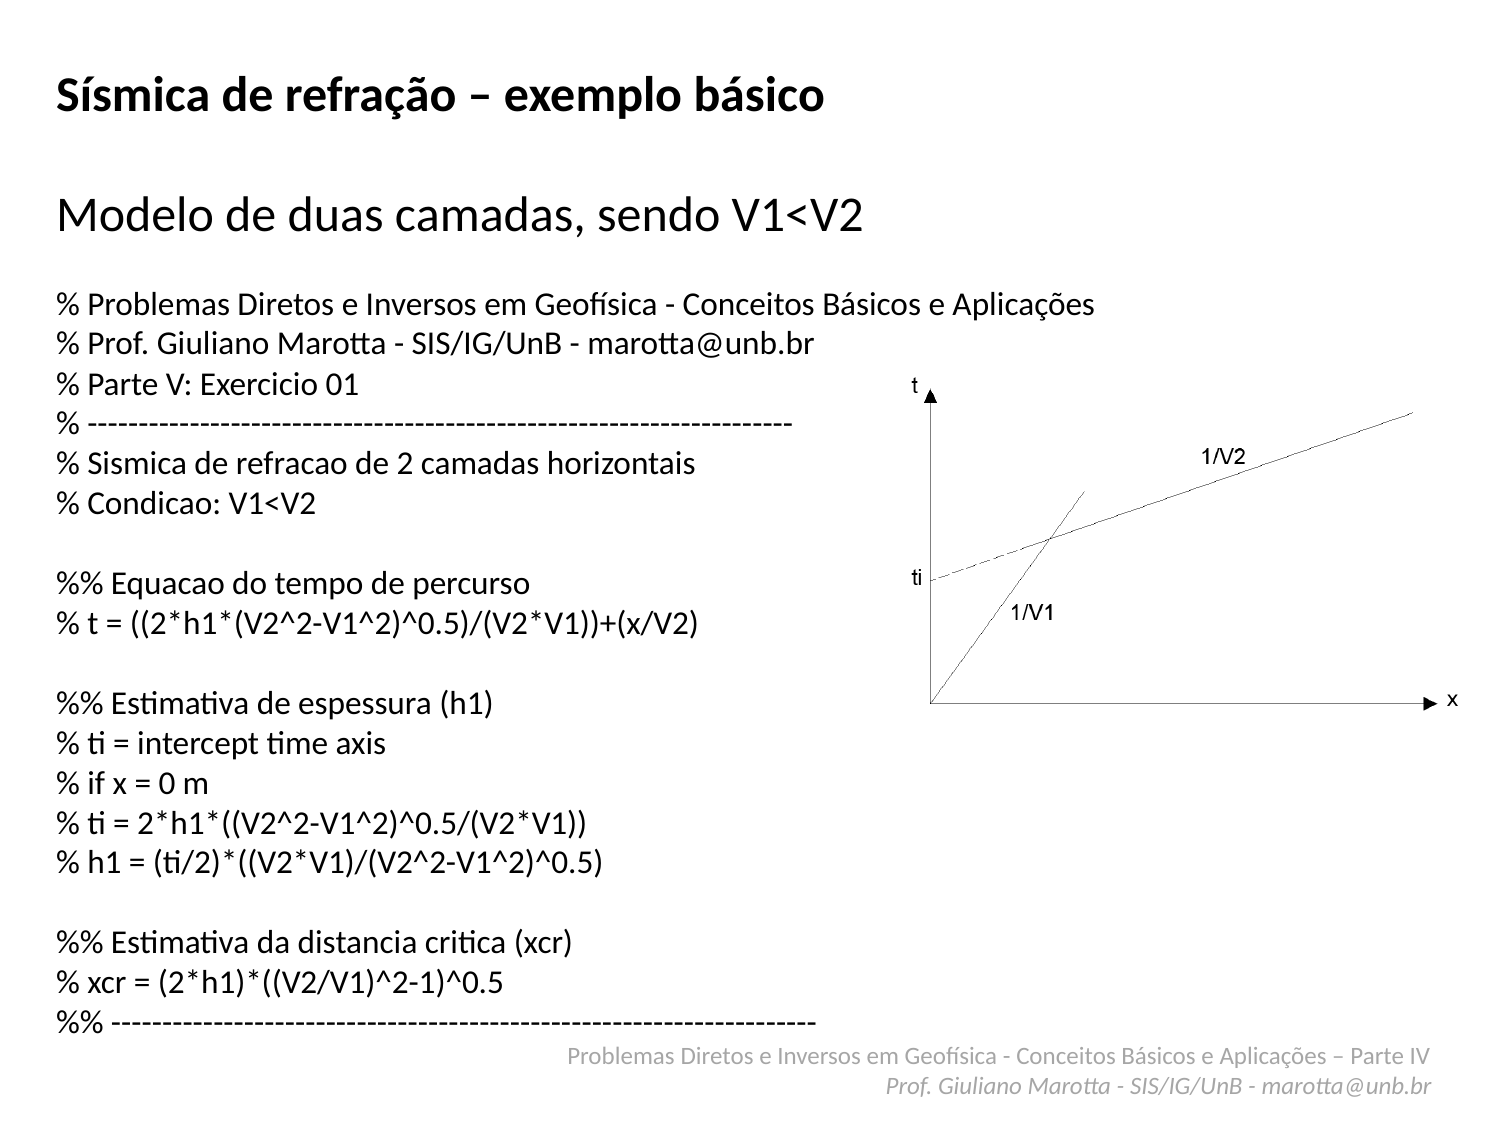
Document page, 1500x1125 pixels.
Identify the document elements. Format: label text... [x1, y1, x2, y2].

text_box Problemas Diretos e Inversos em Geofísica - Conceitos Básicos e Aplicações – Parte IV Prof. Giuliano Marotta - SIS/IG/UnB - marotta@unb.br [41, 1031, 1447, 1107]
picture [903, 373, 1472, 717]
text_box Sísmica de refração – exemplo básico Modelo de duas camadas, sendo V1<V2 % Problemas Diretos e Inversos em Geofísica - Conceitos Básicos e Aplicações % Prof. Giuliano Marotta - SIS/IG/UnB - marotta@unb.br % Parte V: Exercicio 01 % --------------------------------------------------------------------- % Sismica de refracao de 2 camadas horizontais % Condicao: V1<V2 %% Equacao do tempo de percurso % t = ((2*h1*(V2^2-V1^2)^0.5)/(V2*V1))+(x/V2) %% Estimativa de espessura (h1) % ti = intercept time axis % if x = 0 m % ti = 2*h1*((V2^2-V1^2)^0.5/(V2*V1)) % h1 = (ti/2)*((V2*V1)/(V2^2-V1^2)^0.5) %% Estimativa da distancia critica (xcr) % xcr = (2*h1)*((V2/V1)^2-1)^0.5 %% --------------------------------------------------------------------- [41, 54, 1447, 1031]
